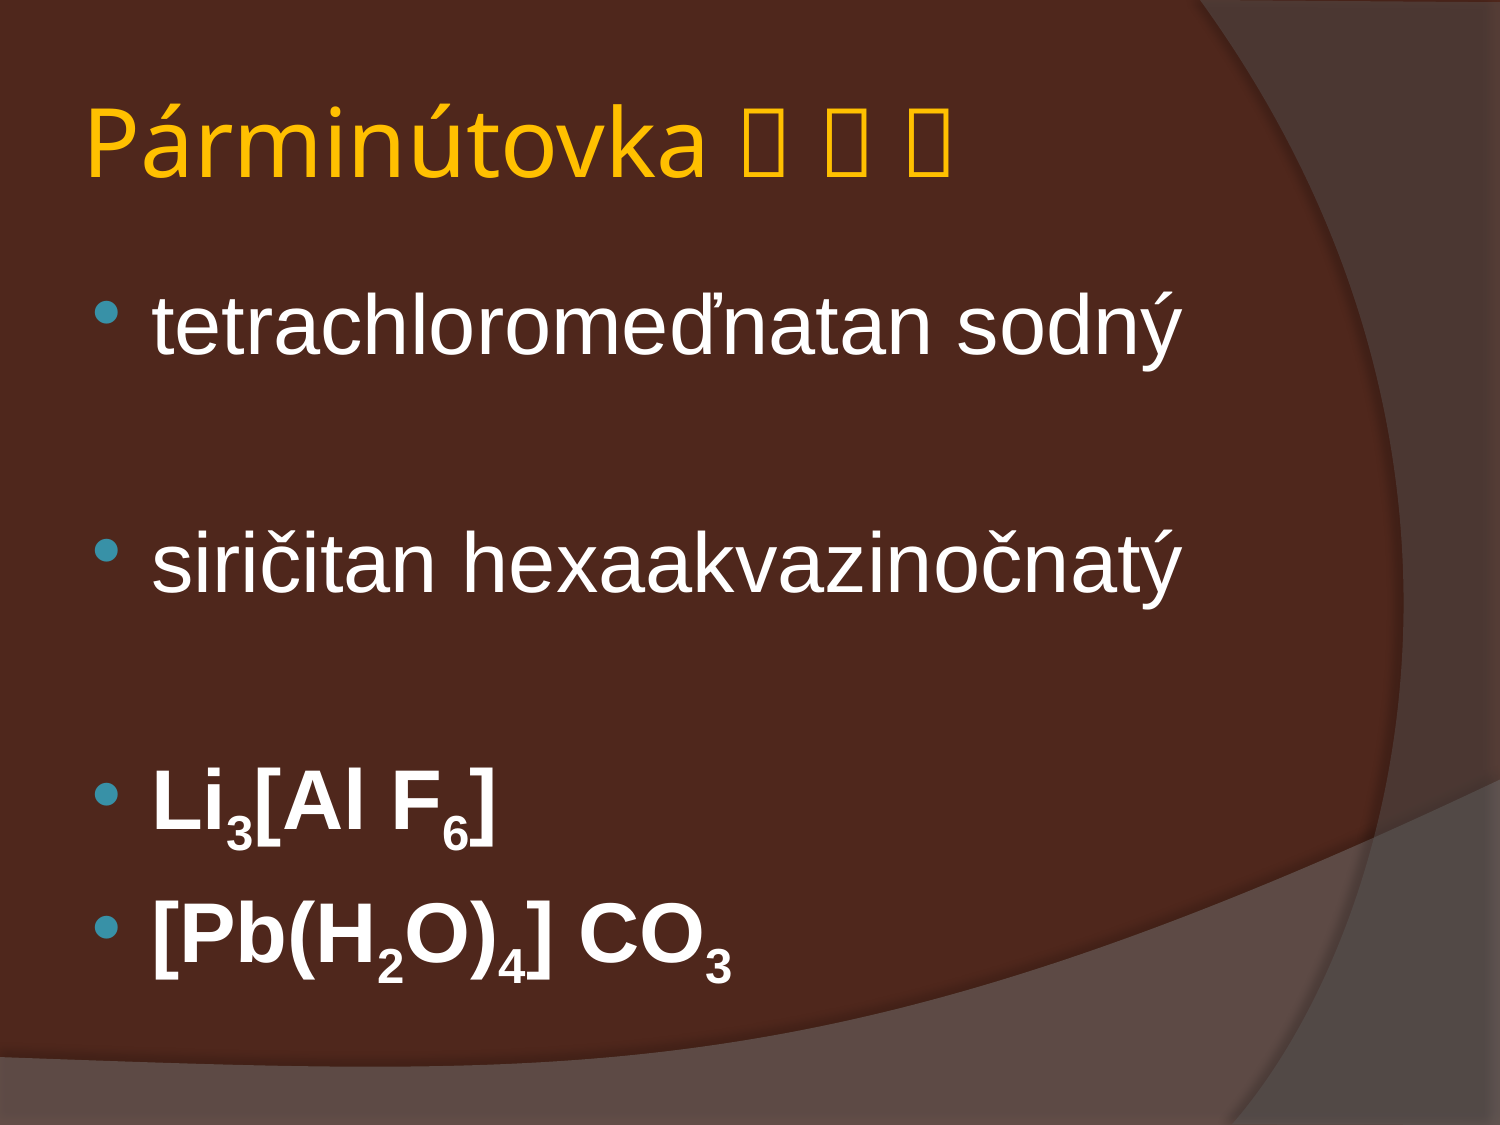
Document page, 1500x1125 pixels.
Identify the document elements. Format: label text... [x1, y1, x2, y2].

title Párminútovka    [75, 45, 1300, 233]
list tetrachloromeďnatan sodný siričitan hexaakvazinočnatý Li3[Al F6] [Pb(H2O)4] CO3 [75, 262, 1424, 1005]
